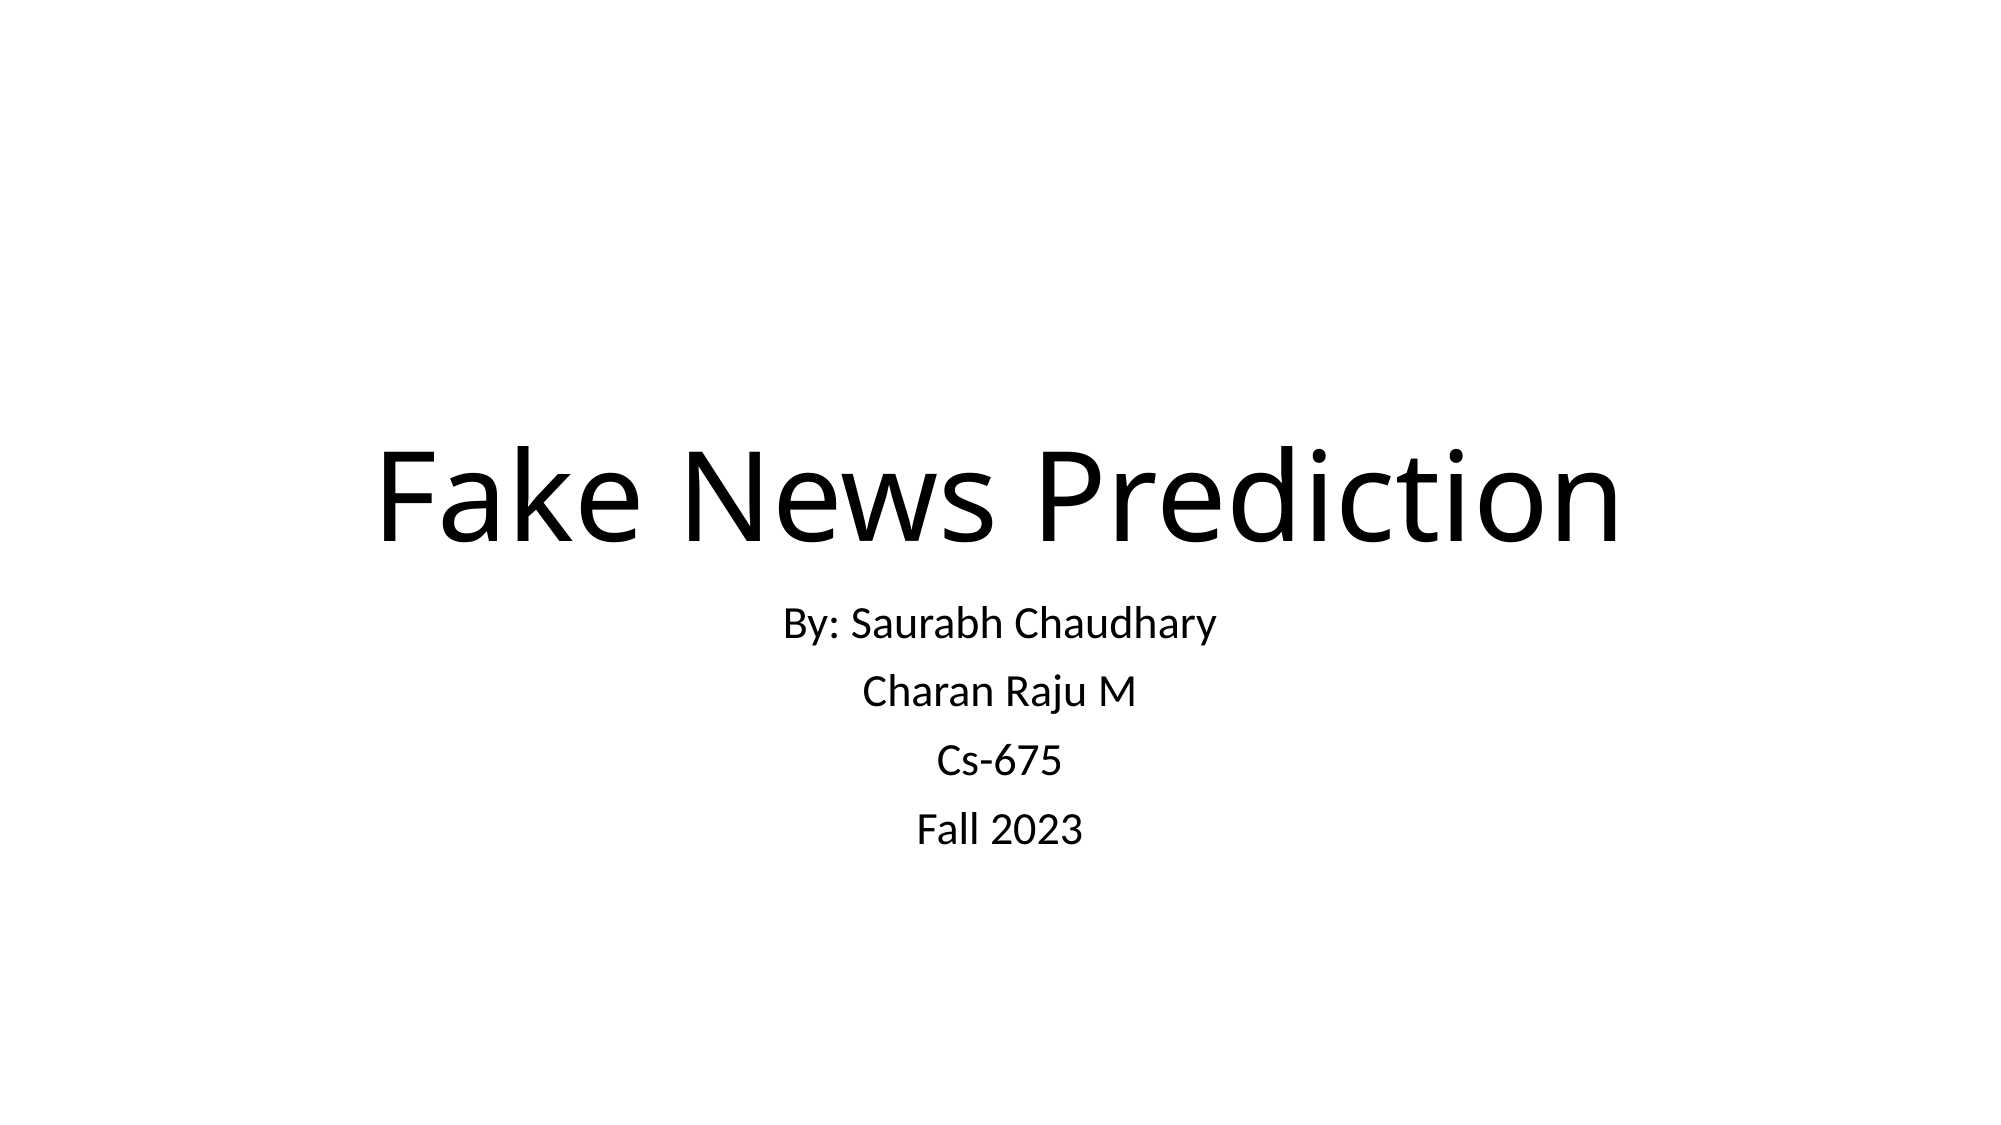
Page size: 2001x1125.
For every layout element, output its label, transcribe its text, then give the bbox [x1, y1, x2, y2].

title Fake News Prediction [249, 184, 1750, 576]
subtitle By: Saurabh Chaudhary Charan Raju M Cs-675 Fall 2023 [249, 590, 1750, 863]
